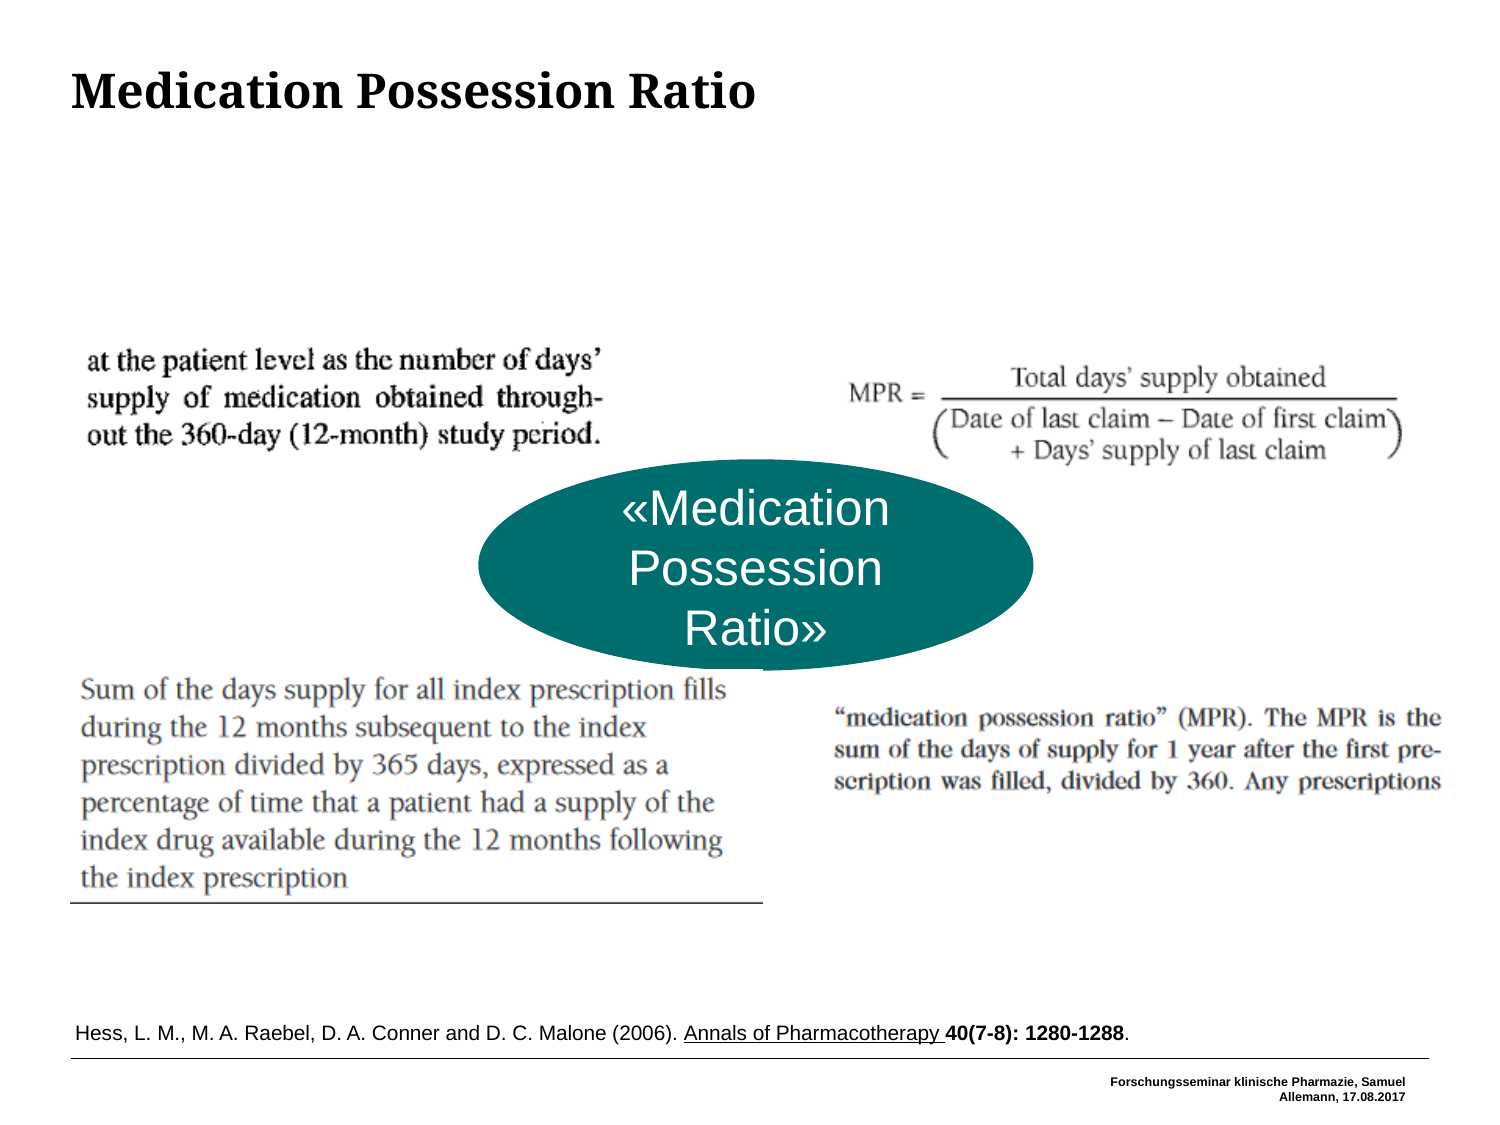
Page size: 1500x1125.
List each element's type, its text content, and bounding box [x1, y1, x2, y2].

picture [819, 705, 1455, 800]
title Medication Possession Ratio [70, 66, 1430, 191]
picture [69, 669, 763, 904]
footer Forschungsseminar klinische Pharmazie, Samuel Allemann, 17.08.2017 [1092, 1070, 1406, 1100]
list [824, 336, 1449, 489]
text_box Hess, L. M., M. A. Raebel, D. A. Conner and D. C. Malone (2006). Annals of Pharmacotherapy 40(7-8): 1280-1288. [60, 1012, 1440, 1053]
picture [69, 339, 612, 455]
text_box «Medication Possession Ratio» [476, 457, 1036, 673]
